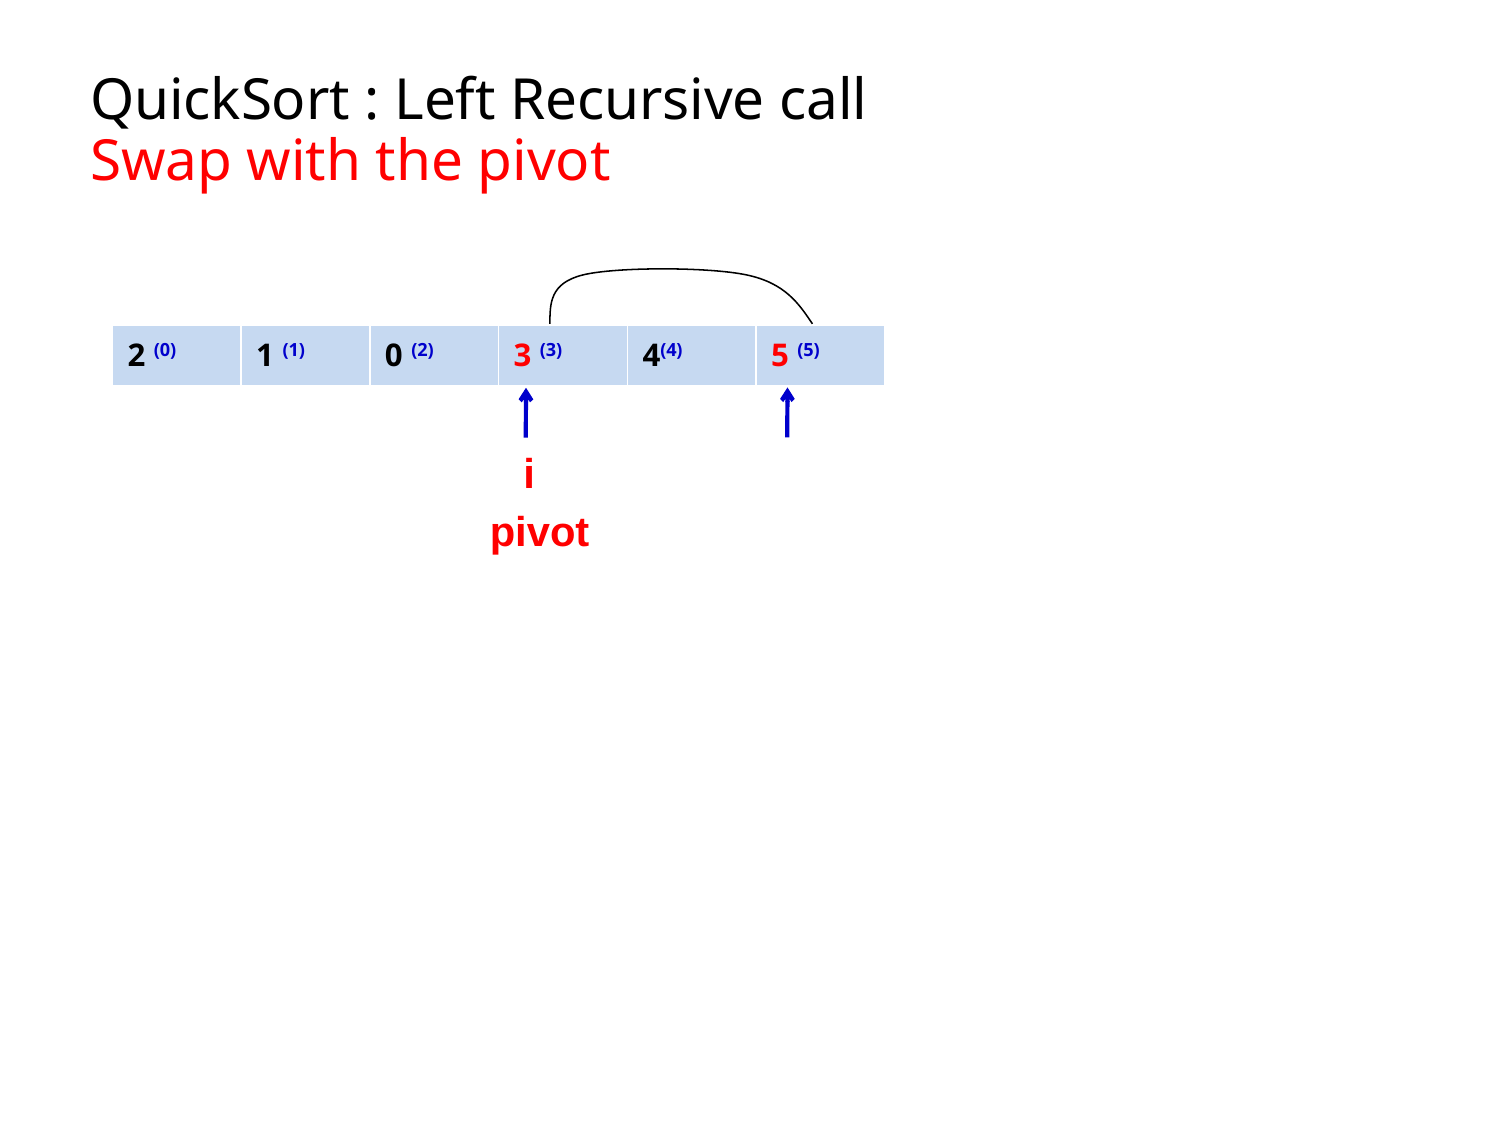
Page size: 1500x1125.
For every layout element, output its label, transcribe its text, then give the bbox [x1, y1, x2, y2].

text_box pivot [475, 497, 605, 563]
table_header 4(4) [628, 326, 755, 385]
text_box [549, 268, 813, 324]
title QuickSort : Left Recursive call Swap with the pivot [75, 62, 1263, 200]
table_header 1 (1) [242, 326, 369, 385]
table_header 5 (5) [757, 326, 884, 385]
table_header 3 (3) [499, 326, 627, 385]
table_header 2 (0) [113, 326, 240, 385]
text_box i [508, 439, 550, 497]
table_header 0 (2) [371, 326, 498, 385]
